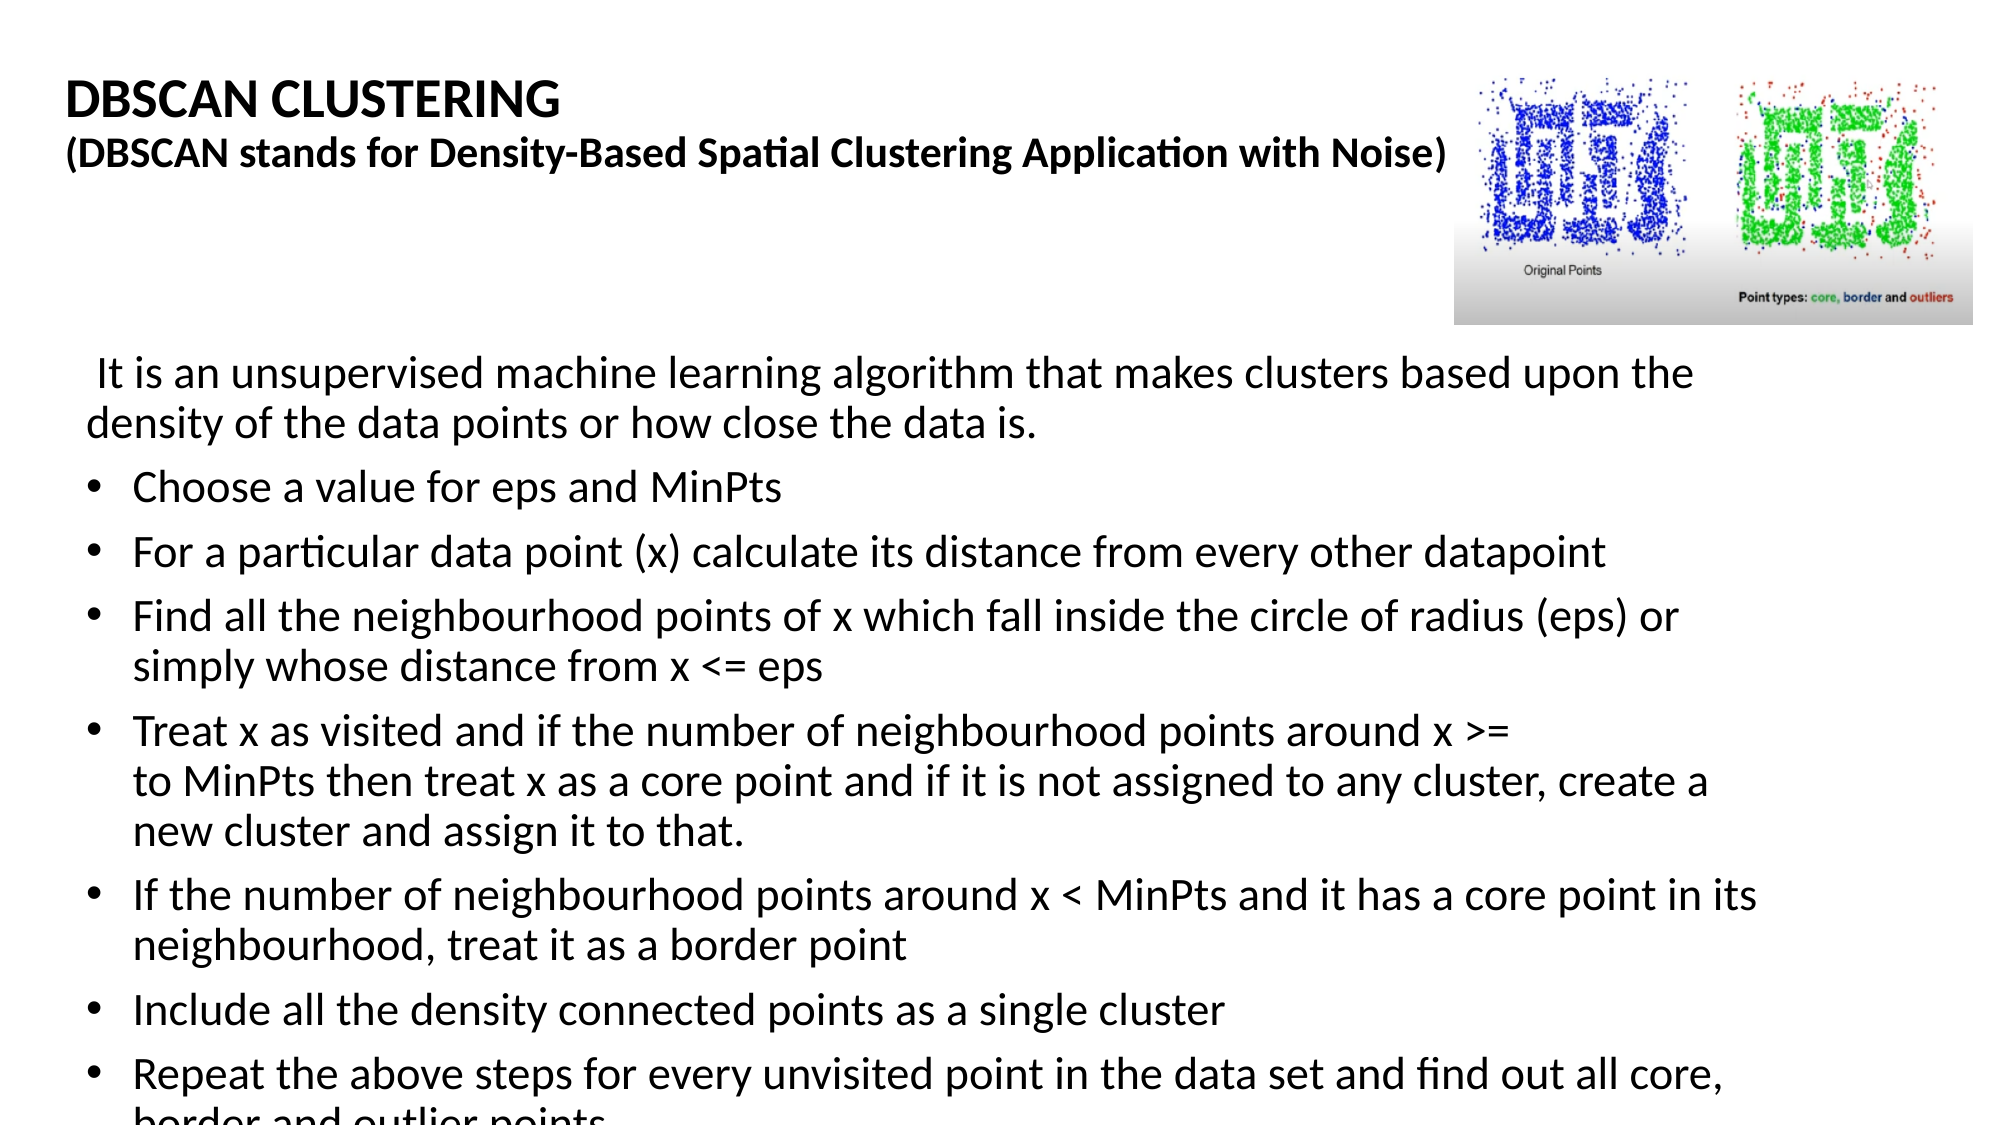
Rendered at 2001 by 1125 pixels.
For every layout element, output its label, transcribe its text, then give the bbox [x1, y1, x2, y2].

picture [1454, 37, 1973, 325]
list It is an unsupervised machine learning algorithm that makes clusters based upon the density of the data points or how close the data is. Choose a value for eps and MinPts For a particular data point (x) calculate its distance from every other datapoint Find all the neighbourhood points of x which fall inside the circle of radius (eps) or simply whose distance from x <= eps Treat x as visited and if the number of neighbourhood points around x >= to MinPts then treat x as a core point and if it is not assigned to any cluster, create a new cluster and assign it to that. If the number of neighbourhood points around x < MinPts and it has a core point in its neighbourhood, treat it as a border point Include all the density connected points as a single cluster Repeat the above steps for every unvisited point in the data set and find out all core, border and outlier points [71, 340, 1796, 1125]
text_box DBSCAN CLUSTERING (DBSCAN stands for Density-Based Spatial Clustering Application with Noise) [49, 37, 1454, 209]
